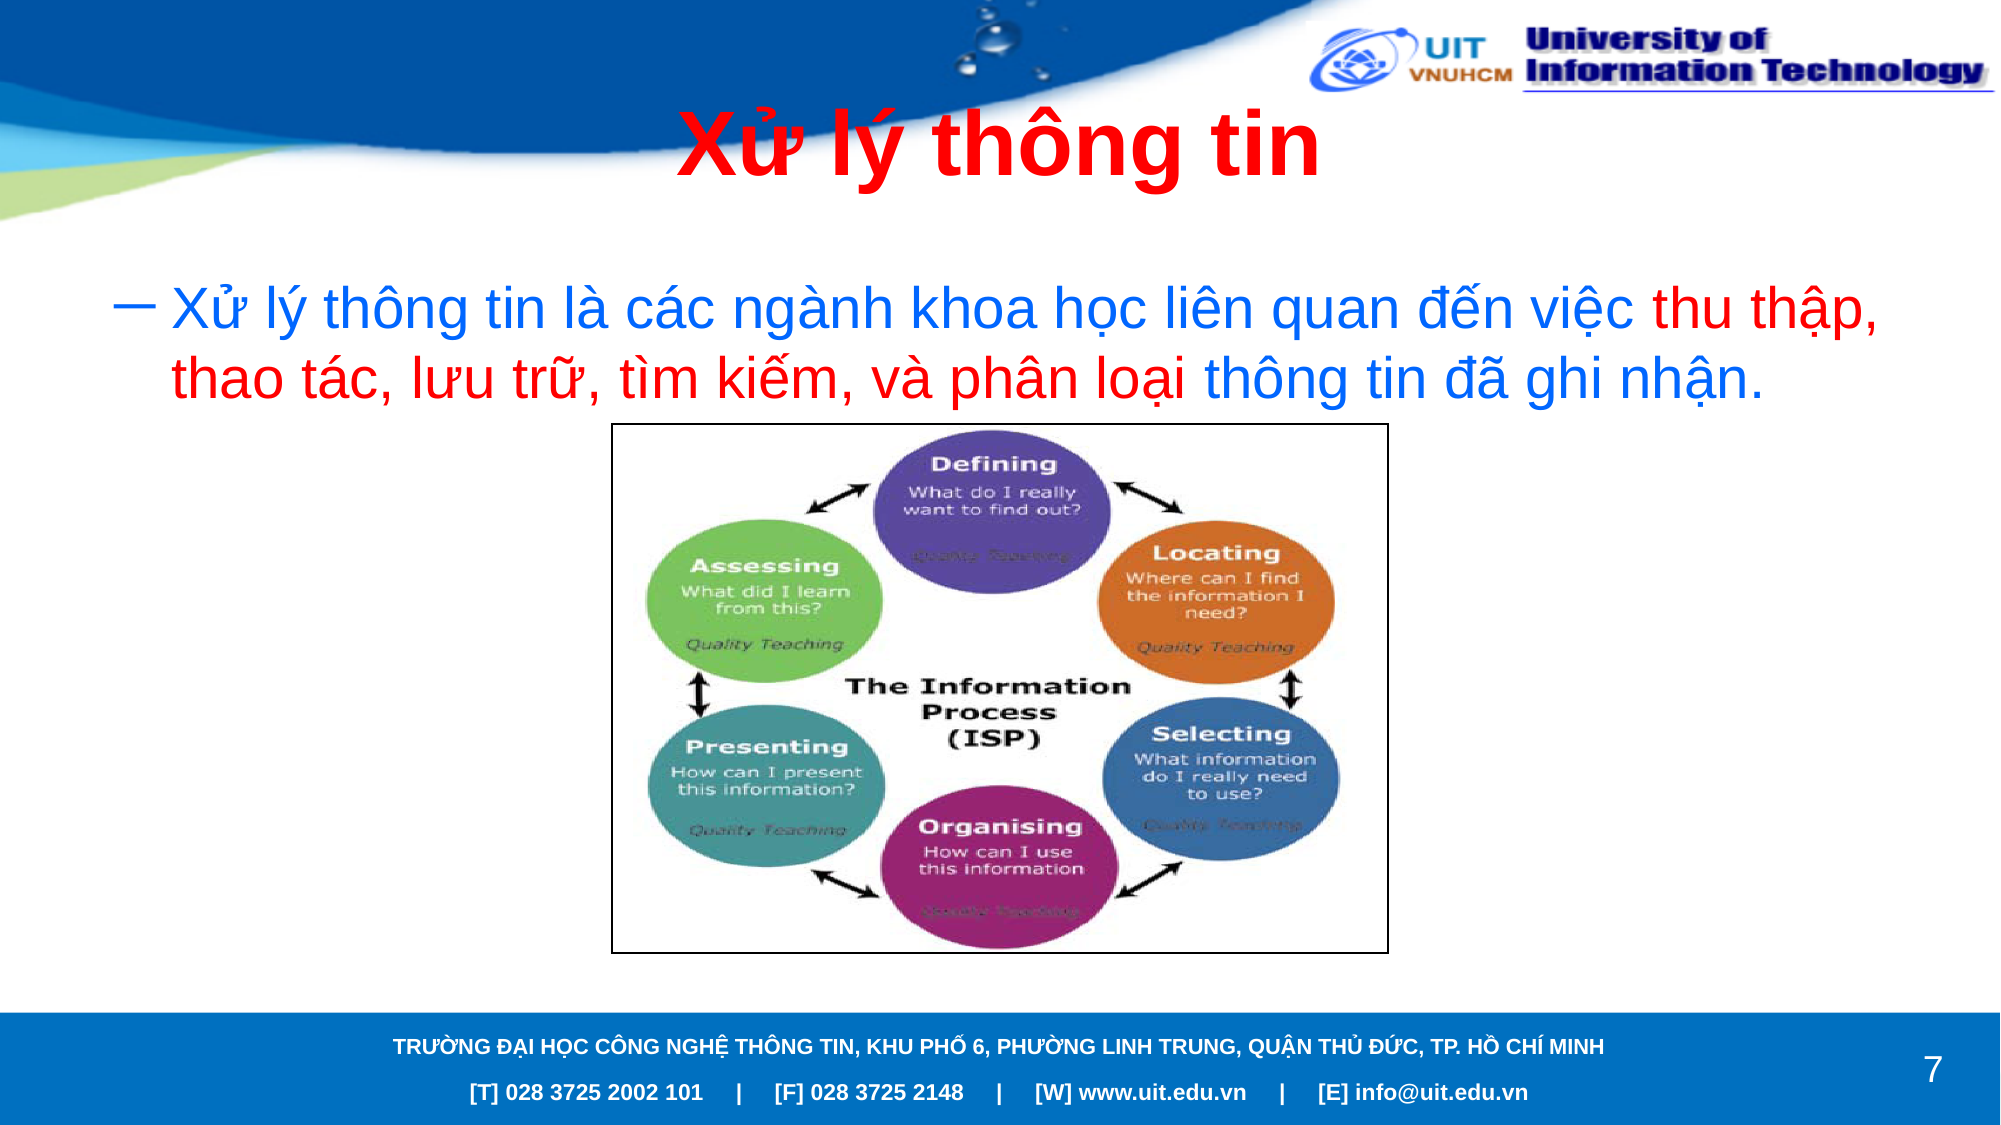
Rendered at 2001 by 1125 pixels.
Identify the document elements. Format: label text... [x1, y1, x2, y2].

list Xử lý thông tin là các ngành khoa học liên quan đến việc thu thập, thao tác, lưu trữ, tìm kiếm, và phân loại thông tin đã ghi nhận. [99, 262, 1900, 1005]
title Xử lý thông tin [99, 45, 1900, 233]
picture [0, 0, 2001, 1125]
